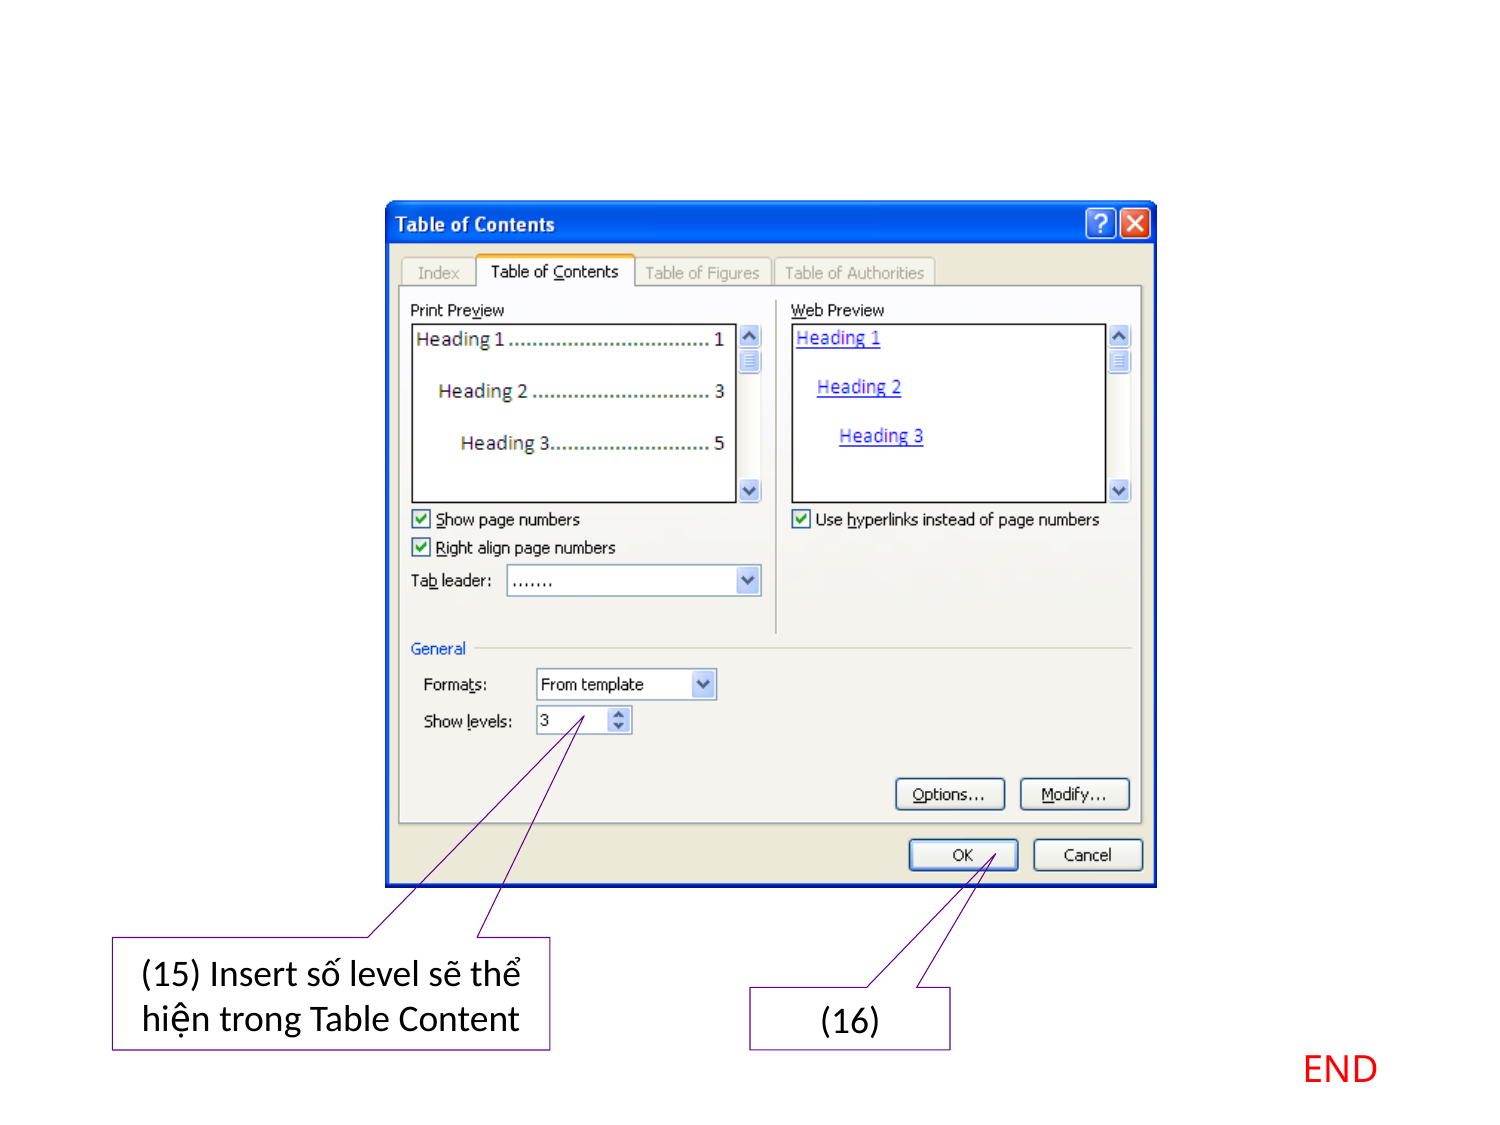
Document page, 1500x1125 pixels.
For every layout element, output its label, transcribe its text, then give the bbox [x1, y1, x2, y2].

text_box END [1287, 1037, 1475, 1098]
picture [385, 199, 1157, 888]
text_box (15) Insert số level sẽ thể hiện trong Table Content [110, 897, 553, 1053]
text_box (16) [747, 897, 973, 1053]
